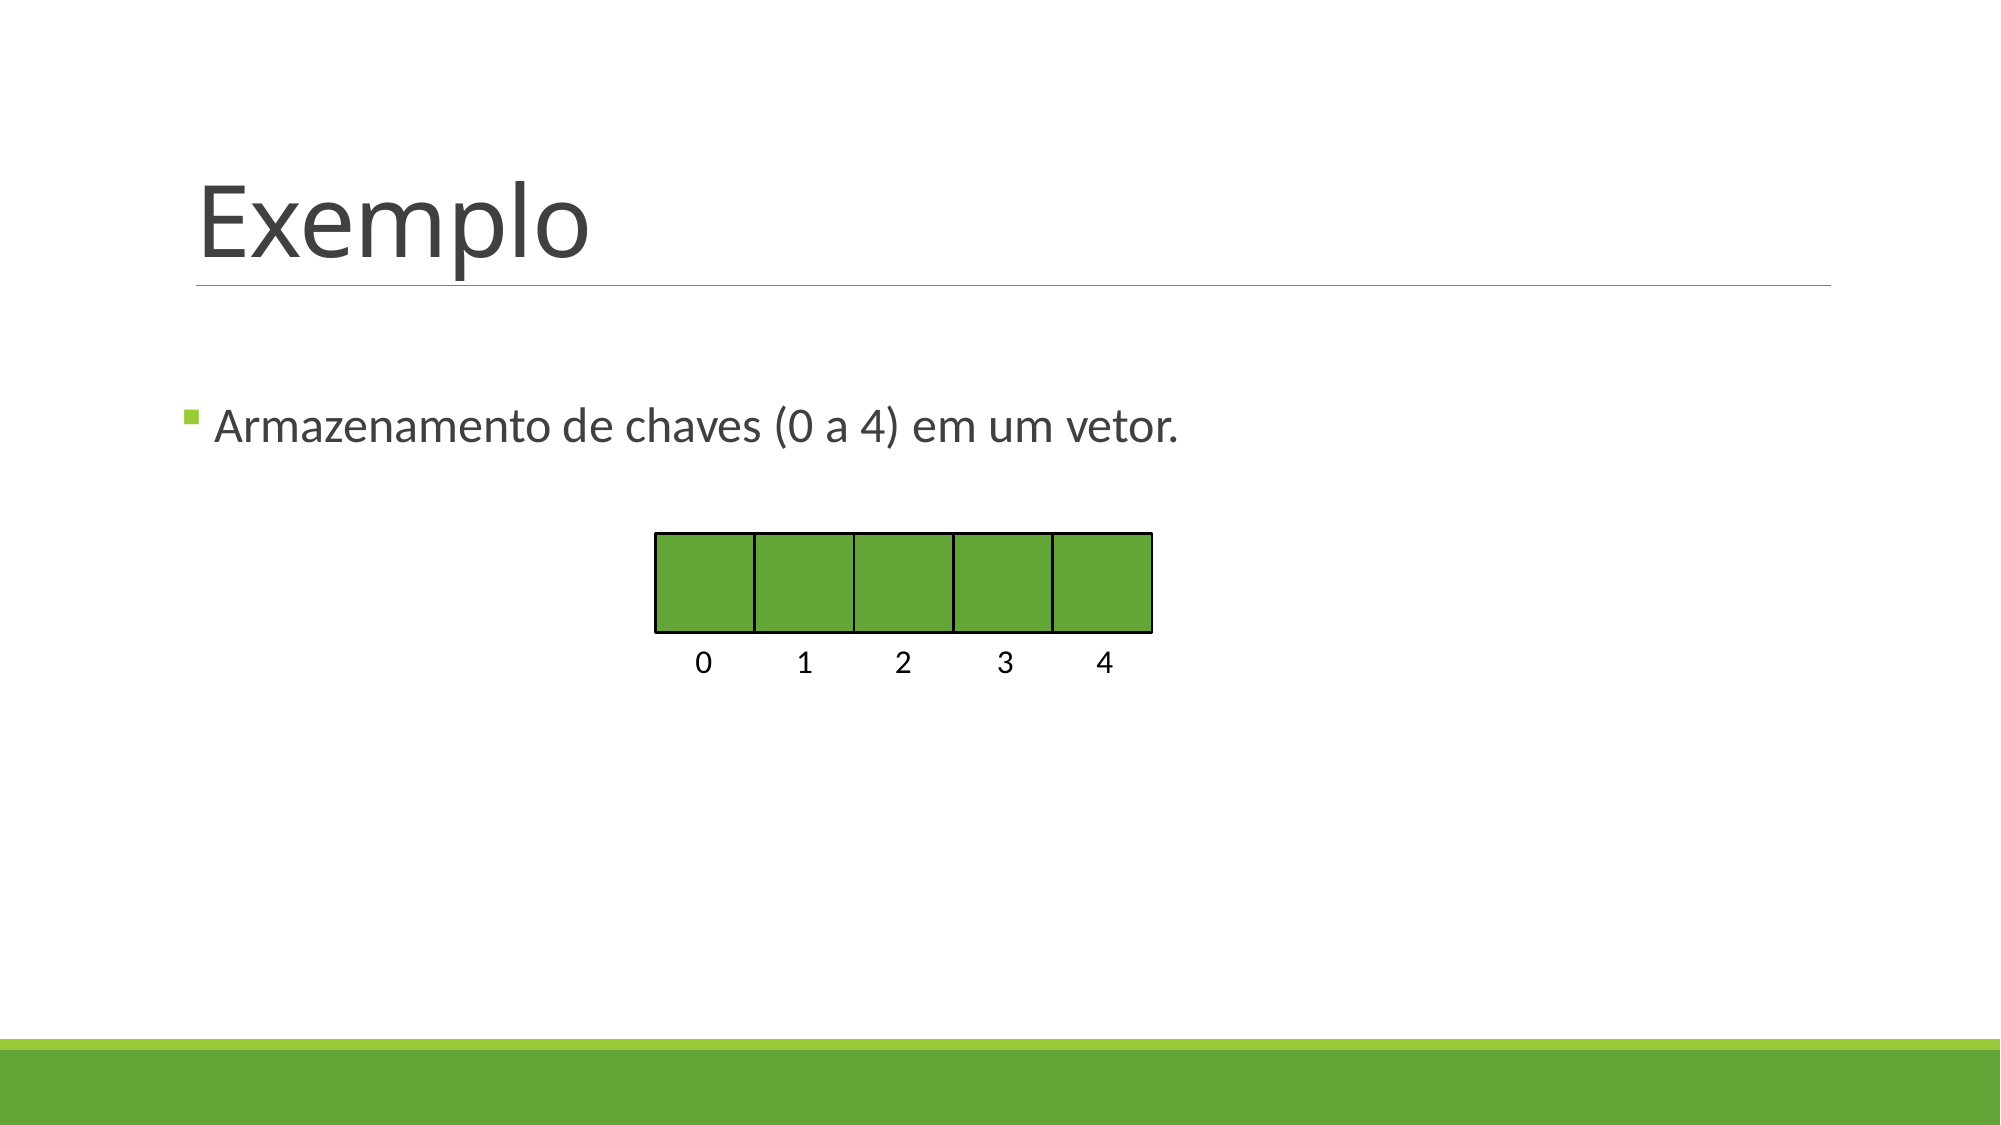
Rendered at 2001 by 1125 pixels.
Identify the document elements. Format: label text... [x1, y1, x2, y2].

text_box 2 [880, 632, 927, 688]
title Exemplo [180, 47, 1830, 285]
text_box [952, 532, 1051, 634]
text_box 1 [781, 632, 828, 688]
text_box 0 [680, 632, 728, 688]
text_box 3 [982, 632, 1029, 688]
list Armazenamento de chaves (0 a 4) em um vetor. [180, 302, 1830, 963]
text_box [1051, 532, 1153, 634]
text_box [756, 532, 853, 634]
text_box [654, 532, 756, 634]
text_box [853, 532, 952, 634]
text_box 4 [1081, 632, 1129, 688]
